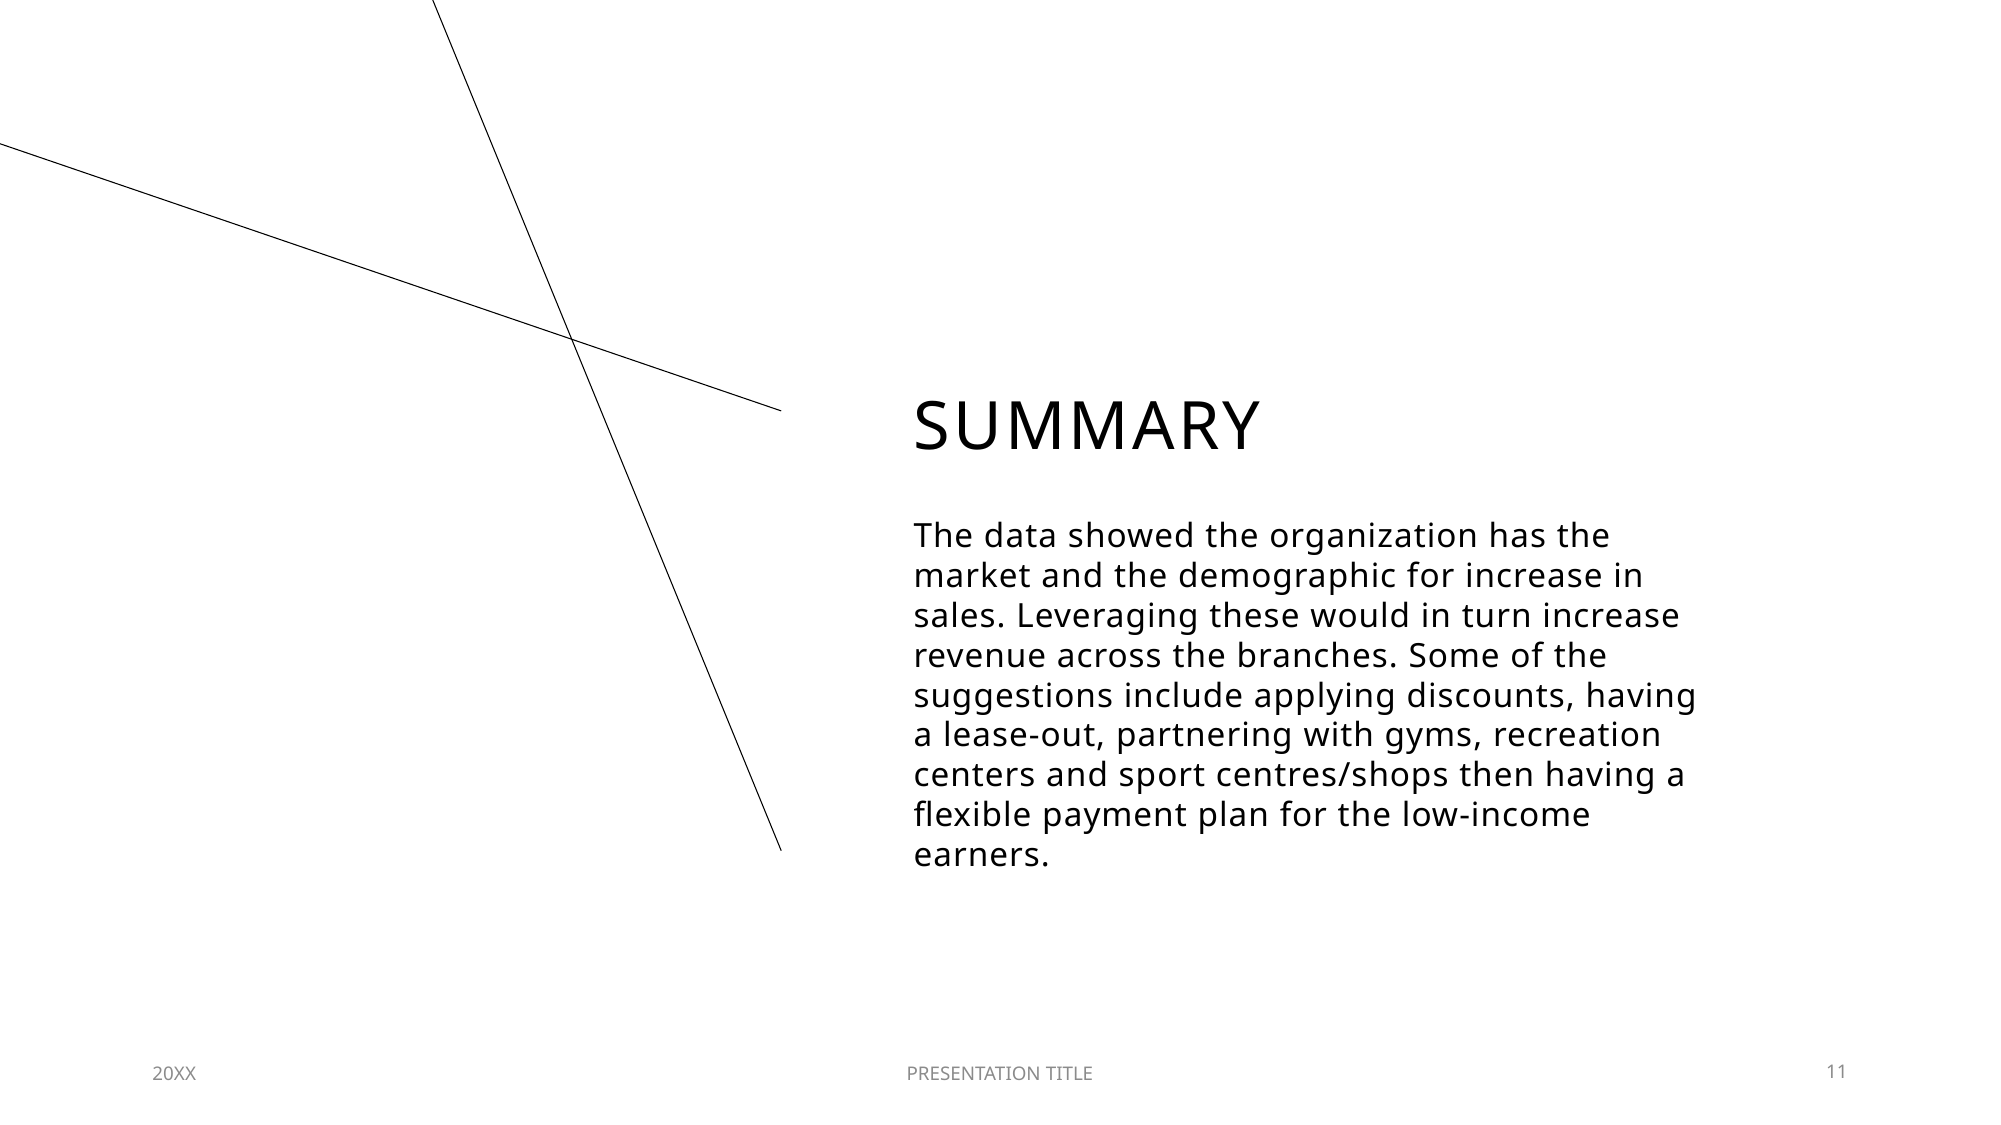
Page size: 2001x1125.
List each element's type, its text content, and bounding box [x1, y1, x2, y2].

title SUMMARY [898, 274, 1737, 472]
list The data showed the organization has the market and the demographic for increase in sales. Leveraging these would in turn increase revenue across the branches. Some of the suggestions include applying discounts, having a lease-out, partnering with gyms, recreation centers and sport centres/shops then having a flexible payment plan for the low-income earners. [898, 506, 1737, 939]
footer PRESENTATION TITLE [662, 1042, 1338, 1103]
slide_number 20XX [137, 1042, 588, 1103]
slide_number 11 [1412, 1042, 1863, 1103]
